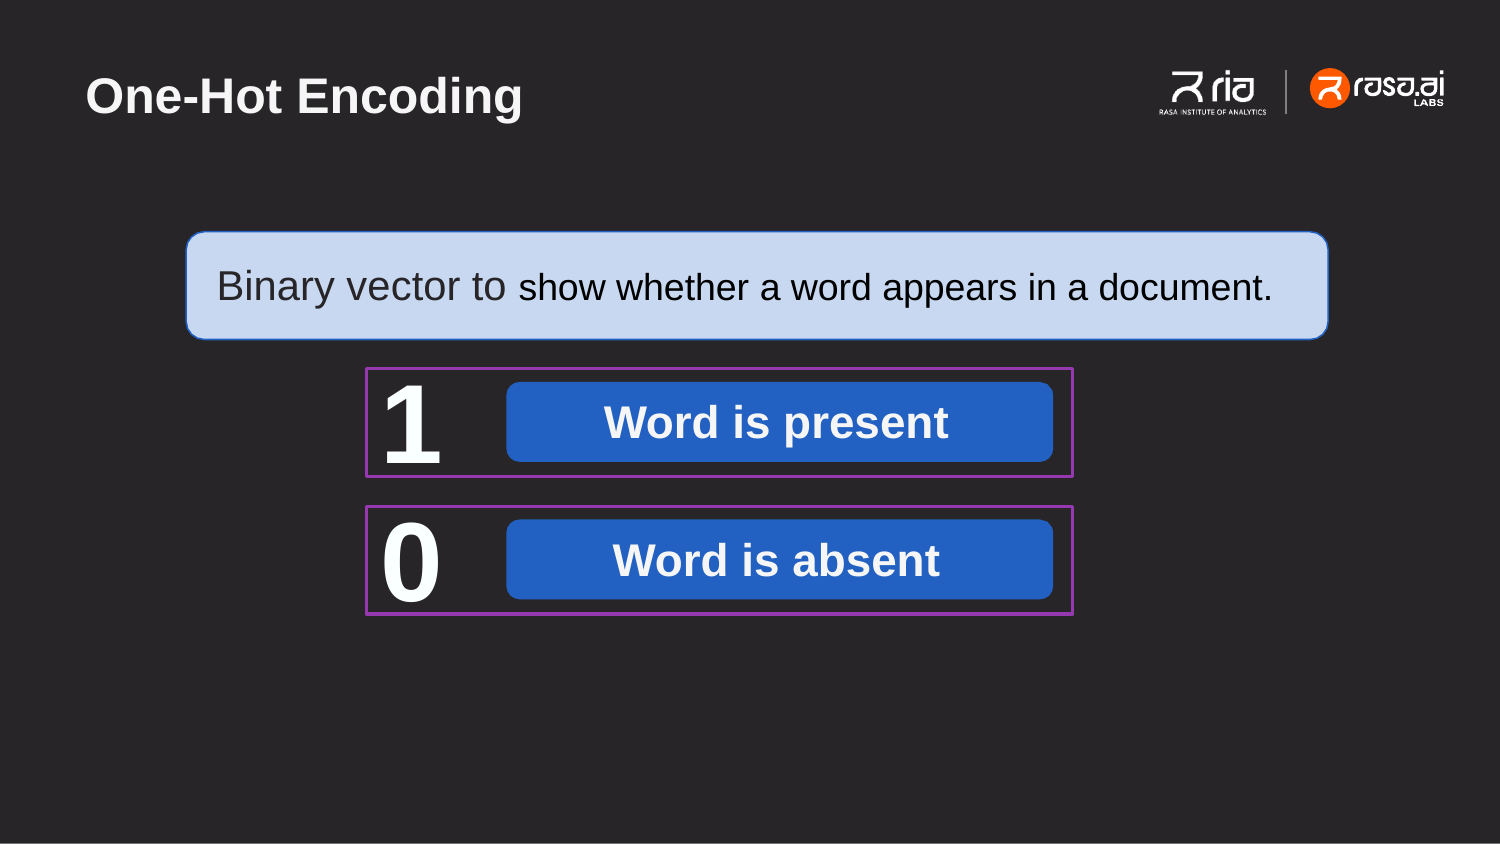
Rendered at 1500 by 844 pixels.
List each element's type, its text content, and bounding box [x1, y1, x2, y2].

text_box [185, 230, 1330, 341]
text_box [506, 519, 1054, 600]
text_box Word is absent [610, 528, 949, 586]
text_box Word is present [601, 390, 958, 448]
text_box [446, 368, 1073, 477]
text_box 0 [378, 486, 446, 624]
text_box 1 [378, 348, 446, 486]
text_box [446, 506, 1073, 615]
title One-Hot Encoding [83, 61, 701, 205]
text_box [366, 368, 378, 477]
text_box [506, 381, 1054, 462]
picture [1151, 61, 1274, 123]
text_box [366, 506, 378, 615]
